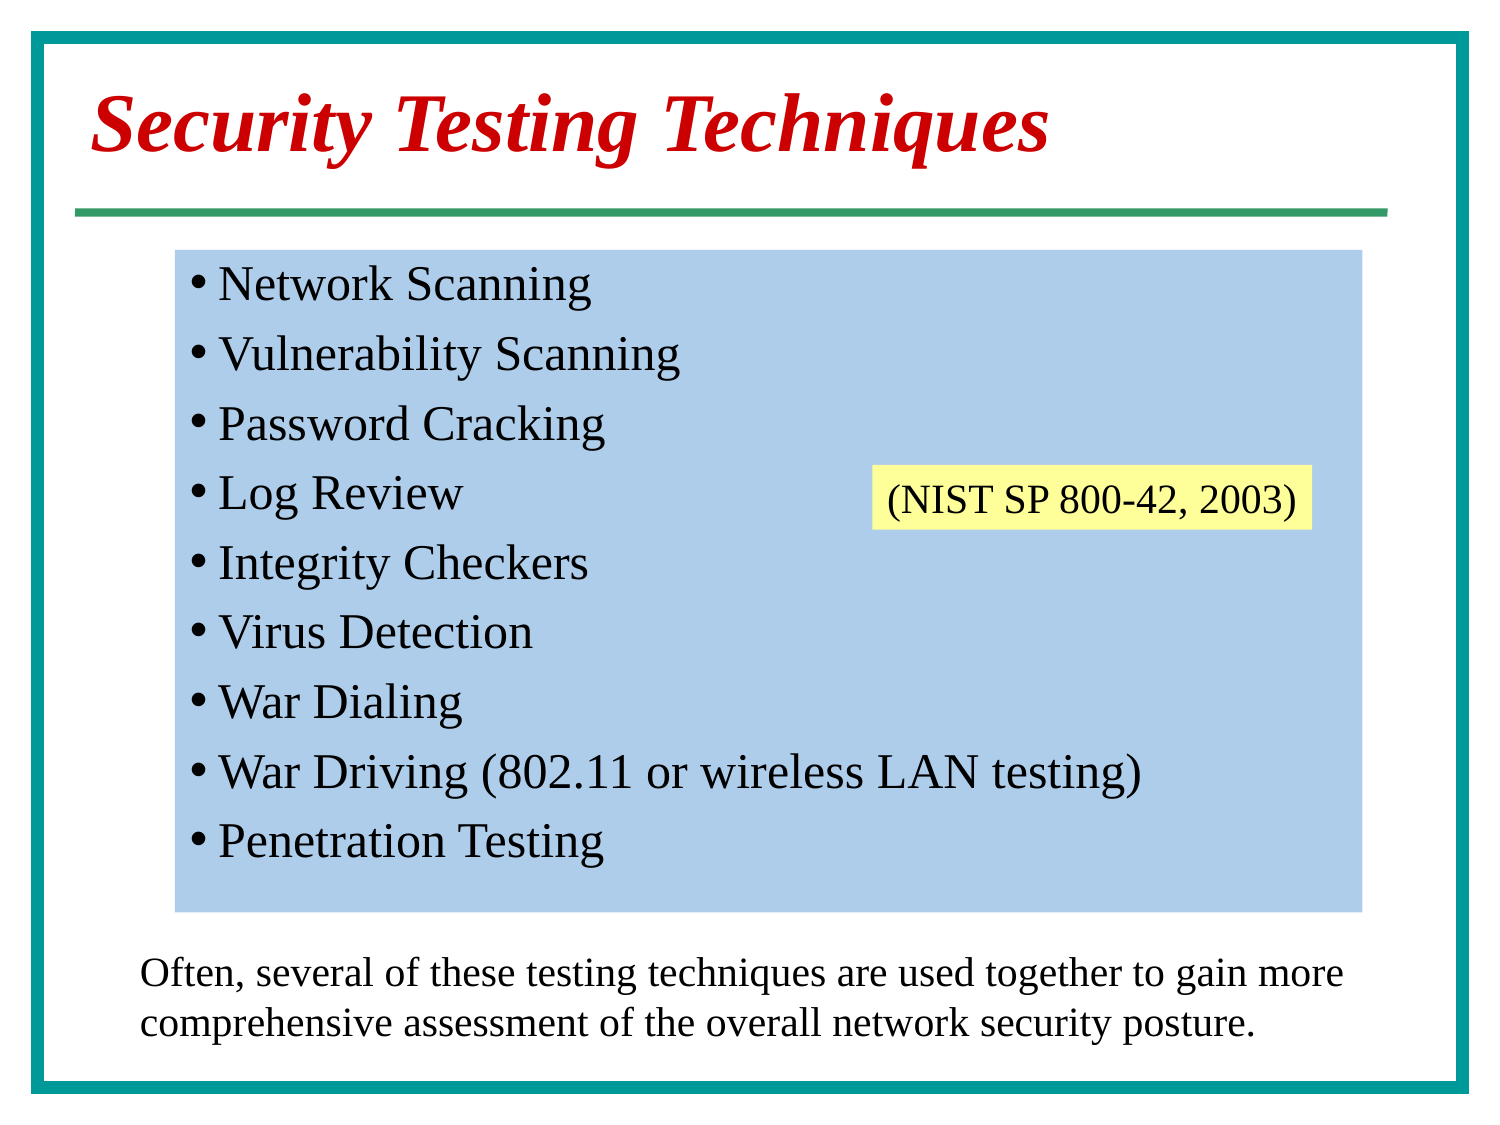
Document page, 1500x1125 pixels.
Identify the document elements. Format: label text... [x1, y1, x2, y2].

text_box Often, several of these testing techniques are used together to gain more comprehensive assessment of the overall network security posture. [124, 937, 1388, 1053]
title Security Testing Techniques [75, 62, 1425, 188]
list Network Scanning Vulnerability Scanning Password Cracking Log Review Integrity Checkers Virus Detection War Dialing War Driving (802.11 or wireless LAN testing) Penetration Testing [174, 249, 1363, 913]
text_box (NIST SP 800-42, 2003) [872, 464, 1313, 530]
